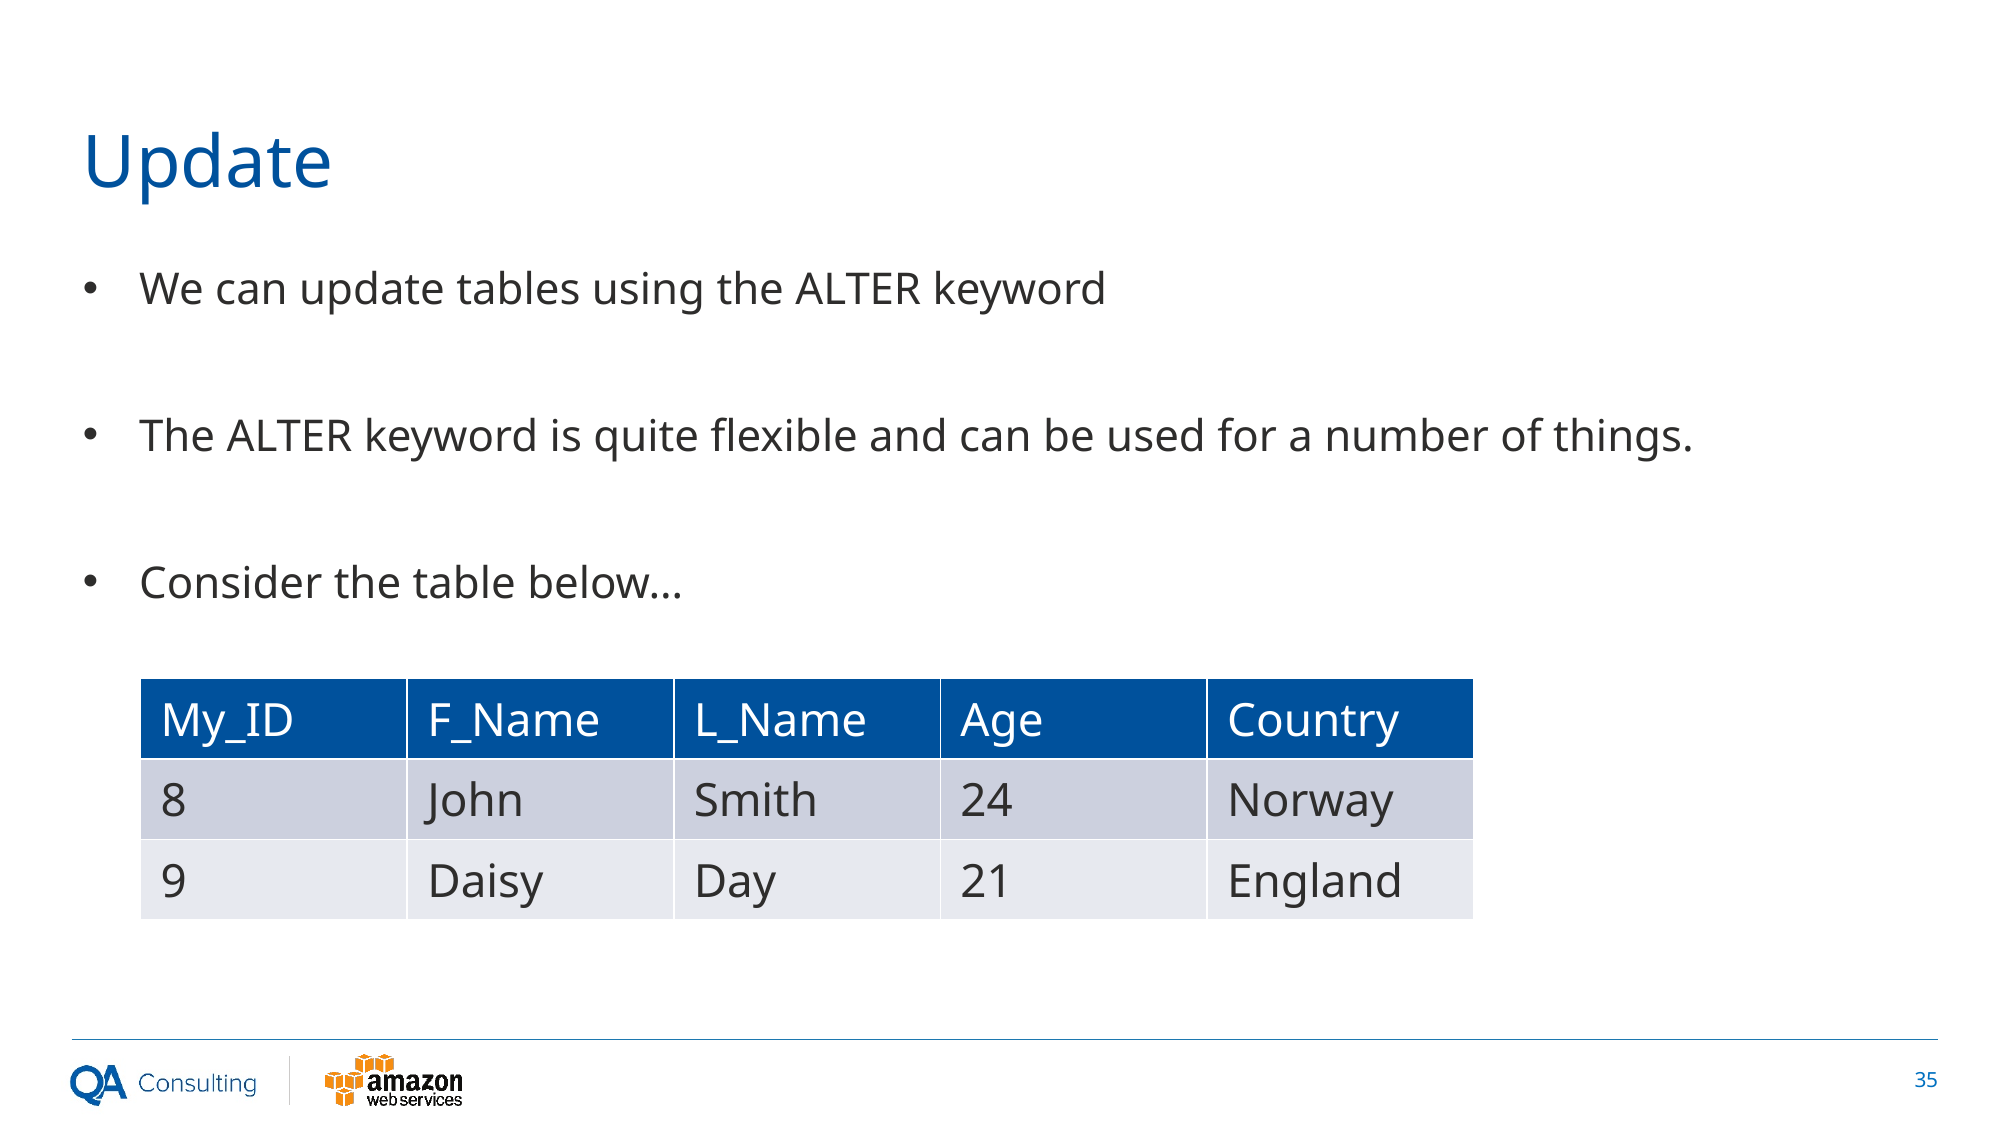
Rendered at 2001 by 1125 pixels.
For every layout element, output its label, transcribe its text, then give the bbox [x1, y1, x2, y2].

table_cell 24 [941, 760, 1206, 839]
picture [48, 1047, 277, 1121]
table_cell 21 [941, 840, 1206, 919]
table_header Age [941, 679, 1206, 758]
table_cell 8 [141, 760, 406, 839]
list We can update tables using the ALTER keyword The ALTER keyword is quite flexible and can be used for a number of things. Consider the table below… [67, 253, 1939, 1000]
table_cell Daisy [408, 840, 673, 919]
table_cell England [1208, 840, 1473, 919]
table_header My_ID [141, 679, 406, 758]
table_header Country [1208, 679, 1473, 758]
table_header L_Name [675, 679, 940, 758]
table_cell 9 [141, 840, 406, 919]
table_cell Day [675, 840, 940, 919]
picture [325, 1054, 462, 1106]
table_cell Smith [675, 760, 940, 839]
title Update [67, 106, 1565, 210]
table_cell Norway [1208, 760, 1473, 839]
table_cell John [408, 760, 673, 839]
table_header F_Name [408, 679, 673, 758]
